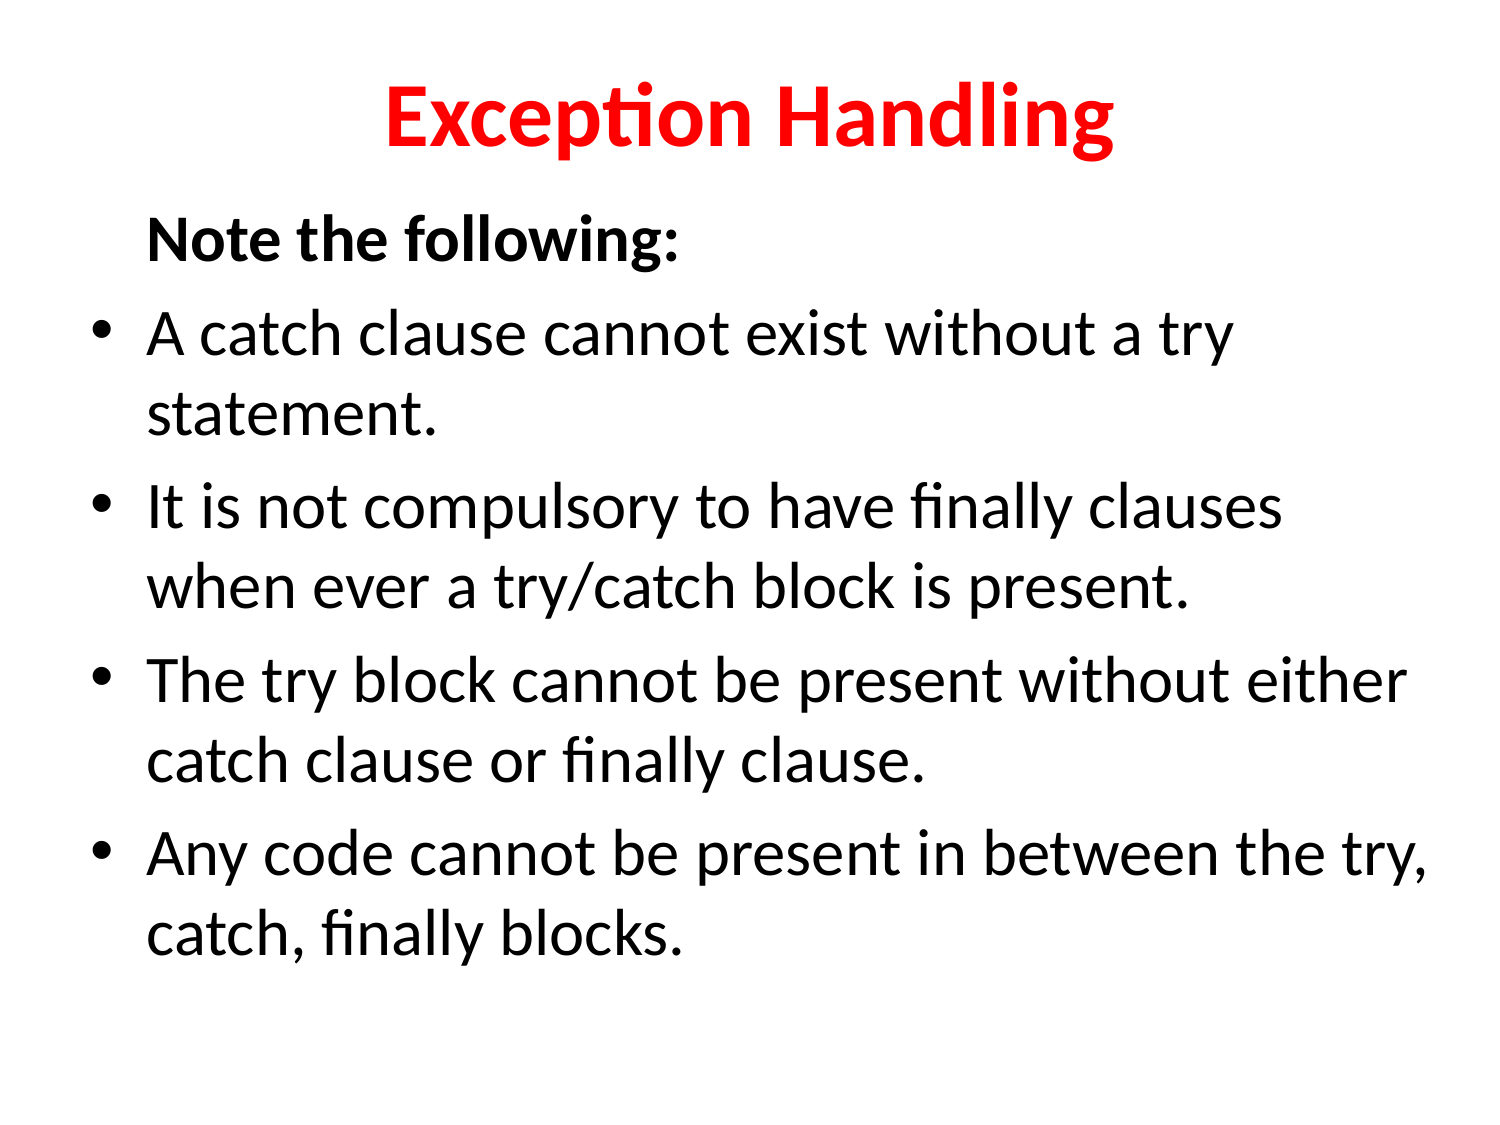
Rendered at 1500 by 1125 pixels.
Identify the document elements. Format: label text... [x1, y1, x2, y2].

title Exception Handling [75, 45, 1425, 175]
list Note the following: A catch clause cannot exist without a try statement. It is not compulsory to have finally clauses when ever a try/catch block is present. The try block cannot be present without either catch clause or finally clause. Any code cannot be present in between the try, catch, finally blocks. [75, 187, 1450, 1125]
